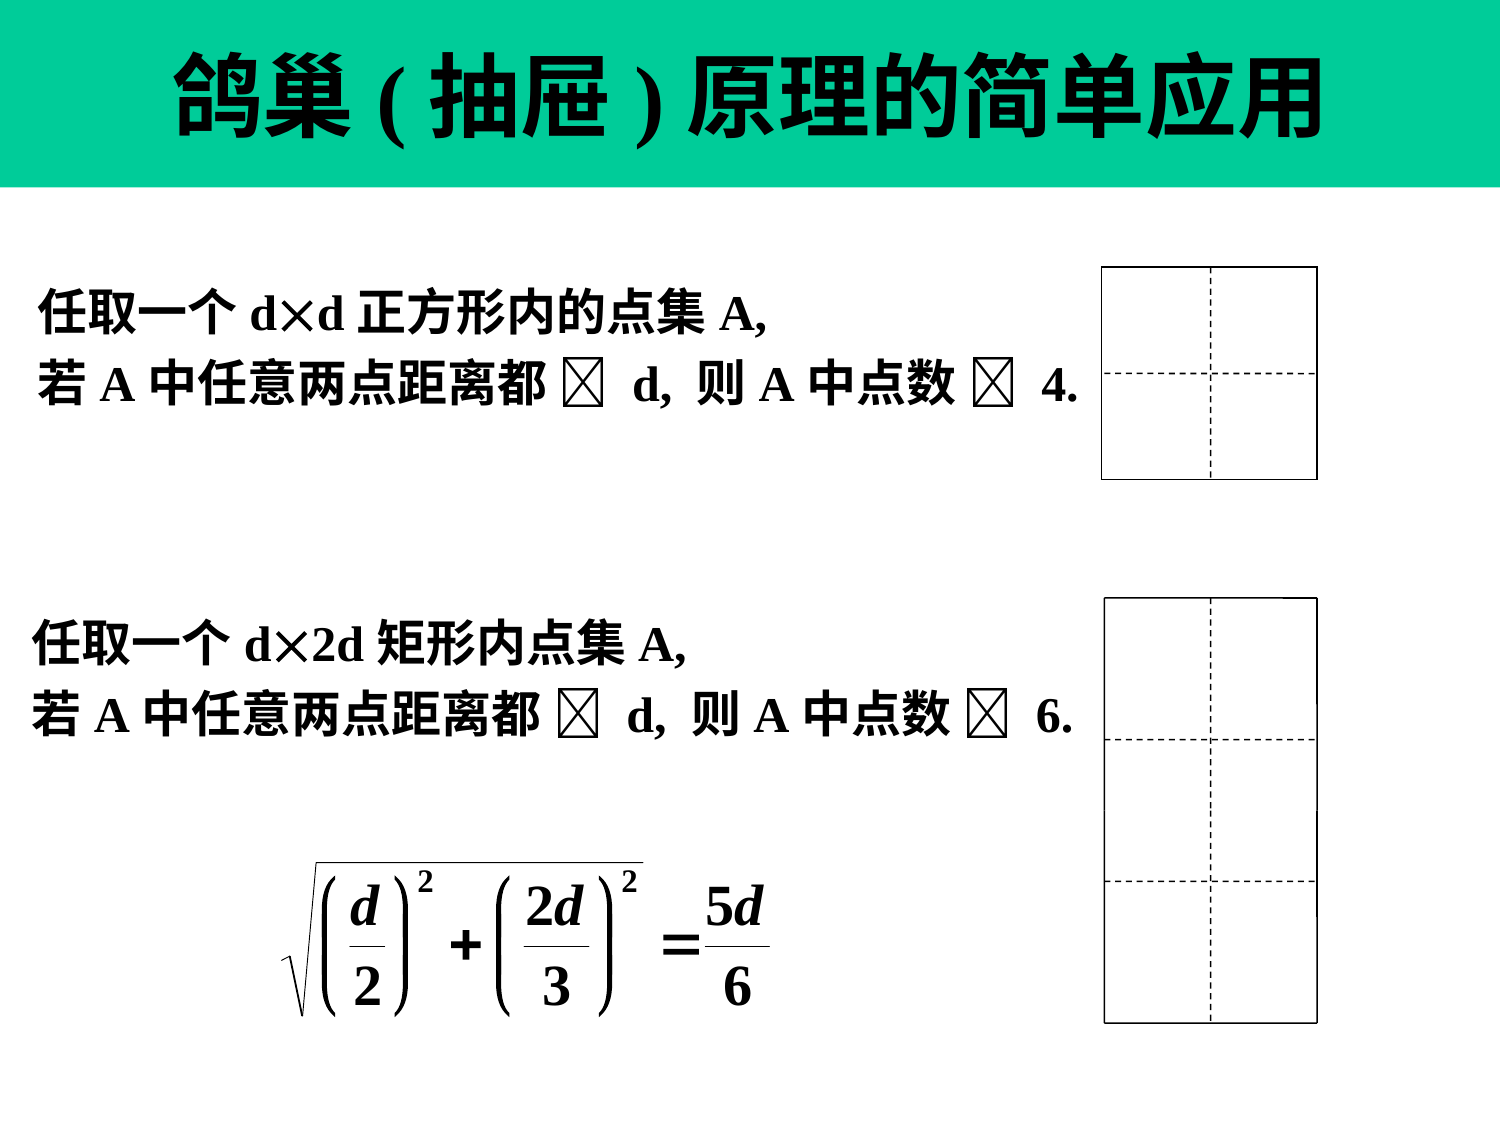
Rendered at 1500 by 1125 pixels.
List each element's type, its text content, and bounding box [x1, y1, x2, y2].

text_box 任取一个dd正方形内的点集A, 若A中任意两点距离都  d, 则A中点数  4. [22, 267, 1101, 419]
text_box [277, 857, 774, 1023]
text_box 任取一个d2d矩形内点集A, 若A中任意两点距离都  d, 则A中点数  6. [17, 597, 1101, 750]
title 鸽巢(抽屉)原理的简单应用 [0, 0, 1500, 188]
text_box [1104, 597, 1318, 1024]
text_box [1104, 266, 1318, 480]
